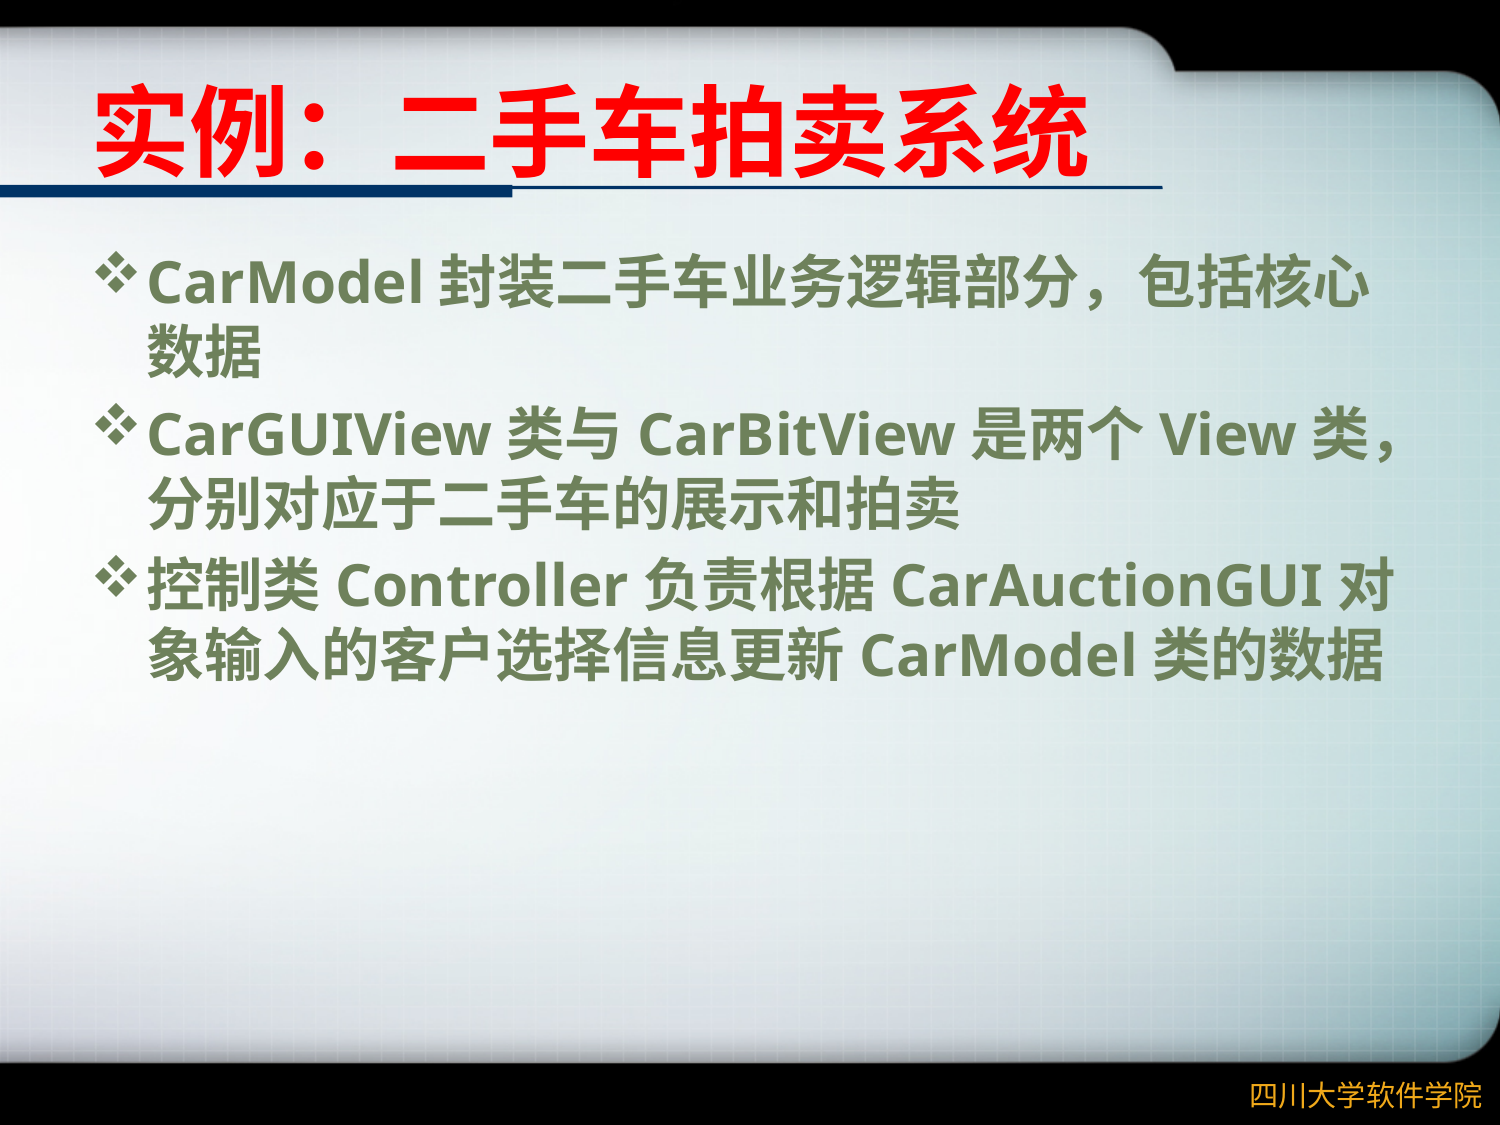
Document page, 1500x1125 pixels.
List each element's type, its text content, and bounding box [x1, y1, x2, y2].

picture [0, 0, 1500, 1125]
title 实例：二手车拍卖系统 [75, 78, 1447, 180]
list CarModel封装二手车业务逻辑部分，包括核心数据 CarGUIView类与CarBitView是两个View类，分别对应于二手车的展示和拍卖 控制类Controller负责根据CarAuctionGUI对象输入的客户选择信息更新CarModel类的数据 [75, 237, 1425, 1025]
